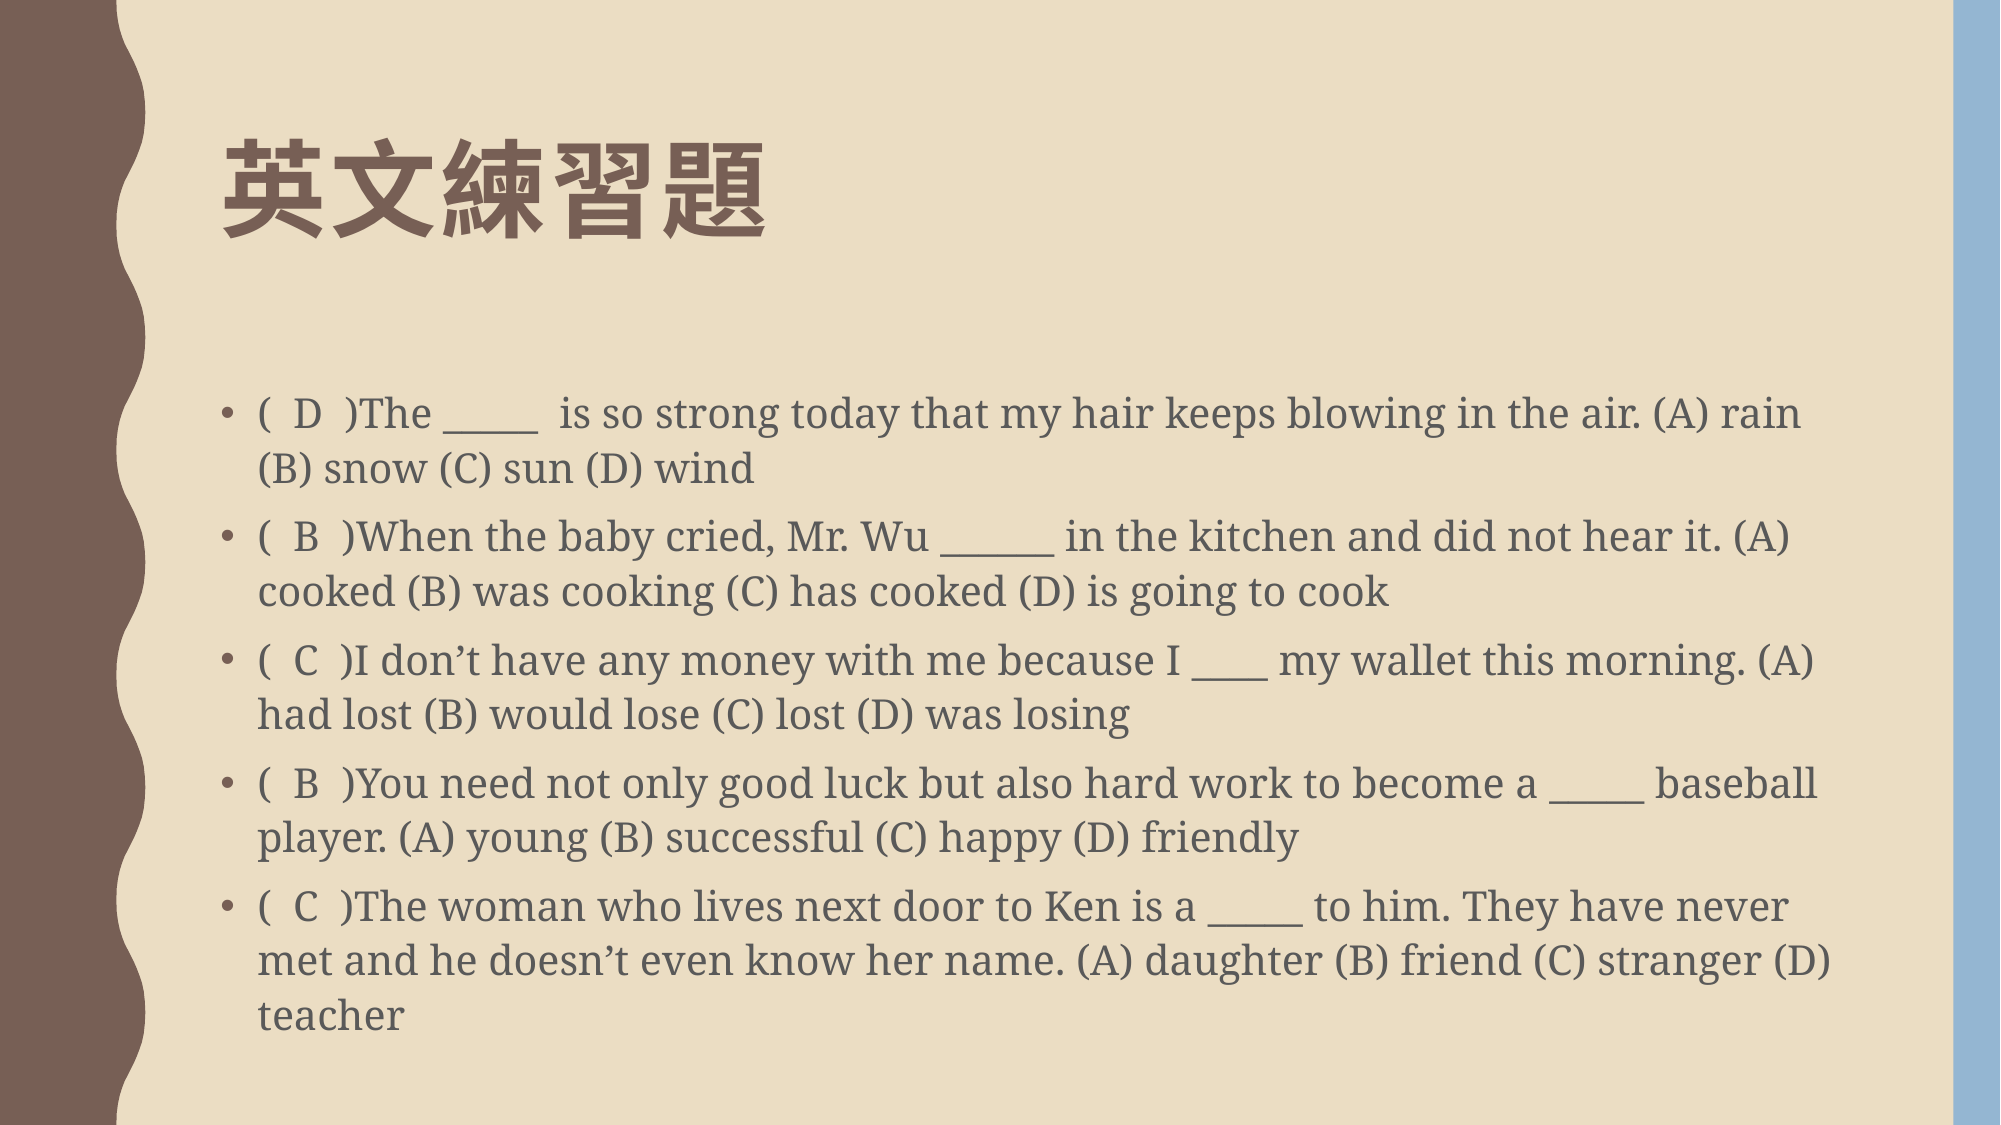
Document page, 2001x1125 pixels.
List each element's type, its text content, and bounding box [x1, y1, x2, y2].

list ( D )The _____ is so strong today that my hair keeps blowing in the air. (A) rain (B) snow (C) sun (D) wind ( B )When the baby cried, Mr. Wu ______ in the kitchen and did not hear it. (A) cooked (B) was cooking (C) has cooked (D) is going to cook ( C )I don’t have any money with me because I ____ my wallet this morning. (A) had lost (B) would lose (C) lost (D) was losing ( B )You need not only good luck but also hard work to become a _____ baseball player. (A) young (B) successful (C) happy (D) friendly ( C )The woman who lives next door to Ken is a _____ to him. They have never met and he doesn’t even know her name. (A) daughter (B) friend (C) stranger (D) teacher [205, 375, 1875, 1053]
title 英文練習題 [205, 130, 1875, 375]
